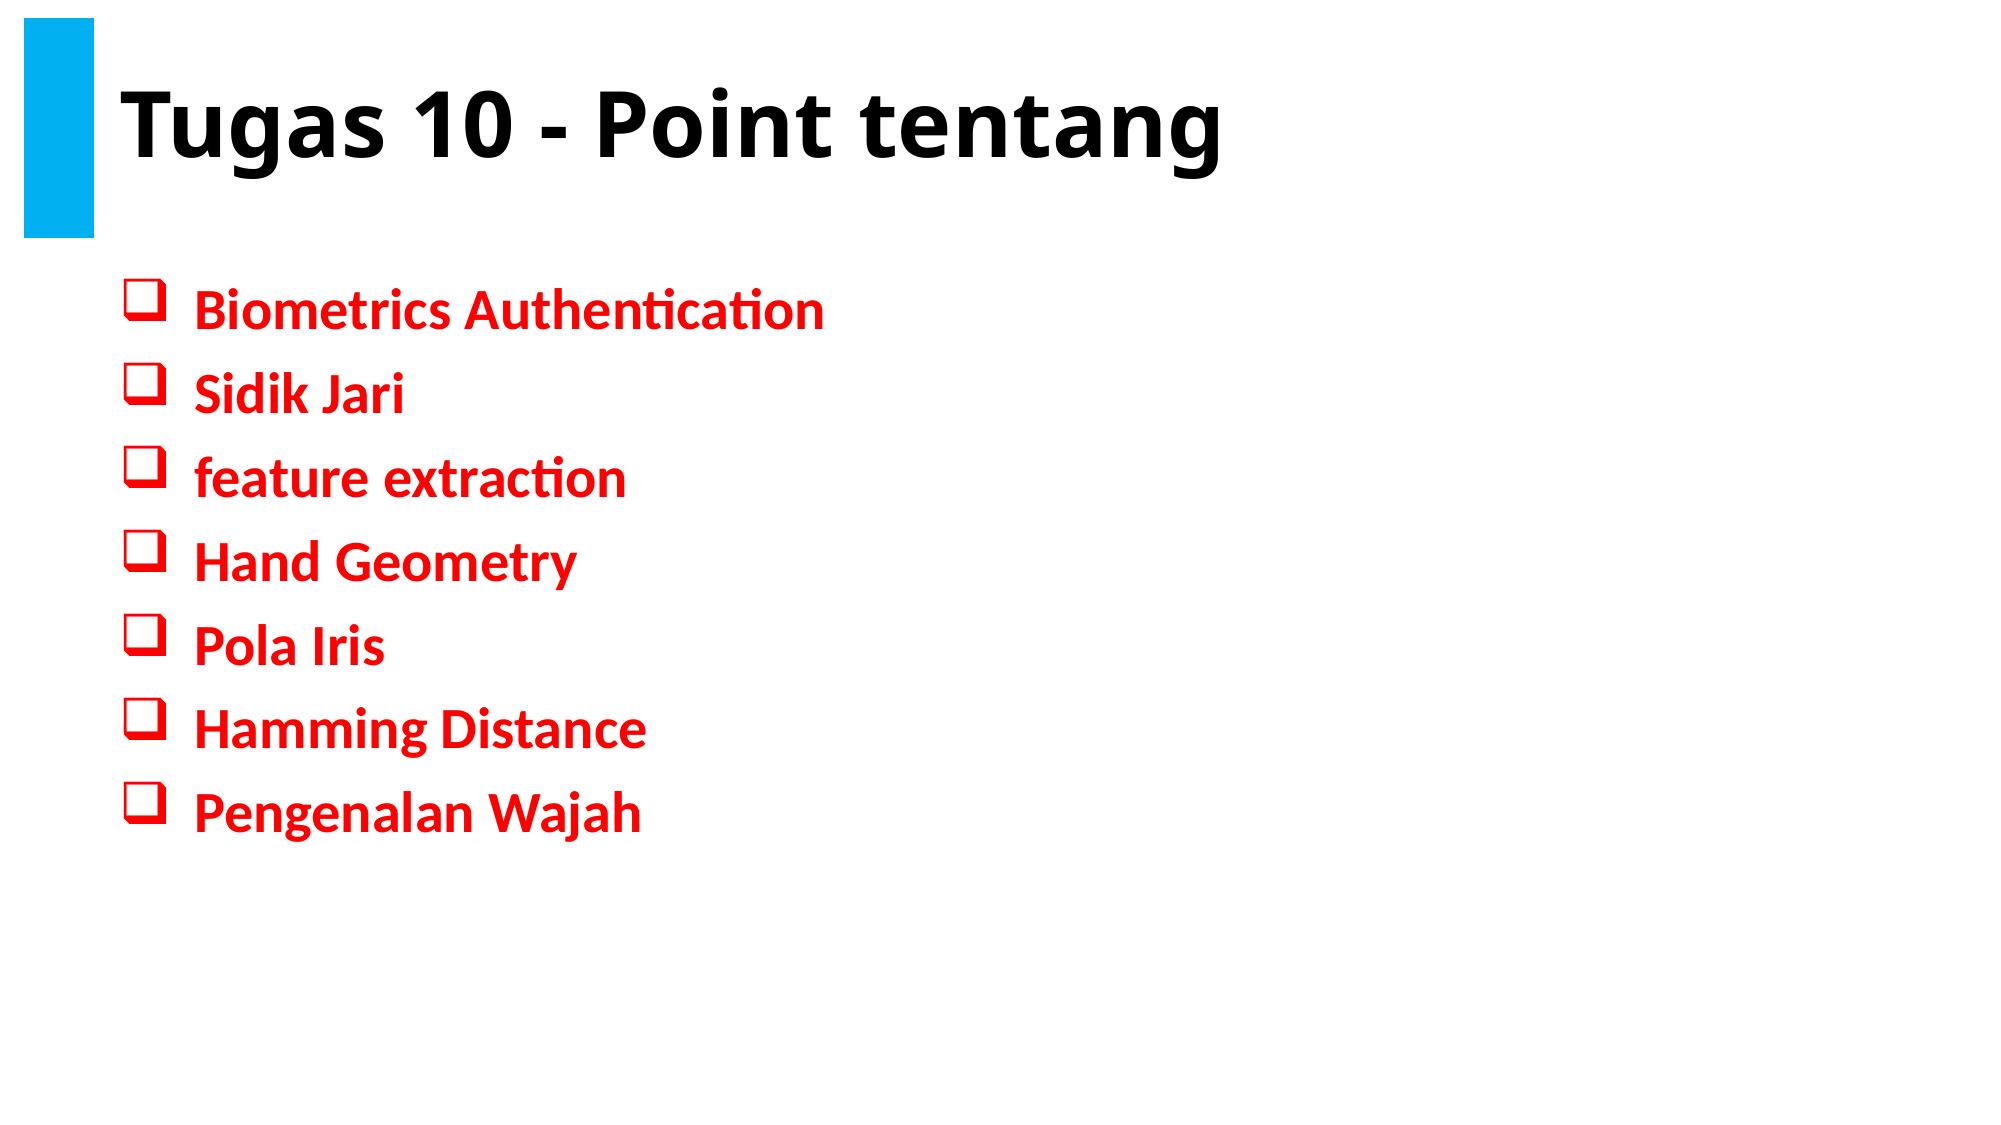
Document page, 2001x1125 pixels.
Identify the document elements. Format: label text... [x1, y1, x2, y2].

title Tugas 10 - Point tentang [104, 19, 1924, 237]
list Biometrics Authentication Sidik Jari feature extraction Hand Geometry Pola Iris Hamming Distance Pengenalan Wajah [104, 272, 1924, 1070]
